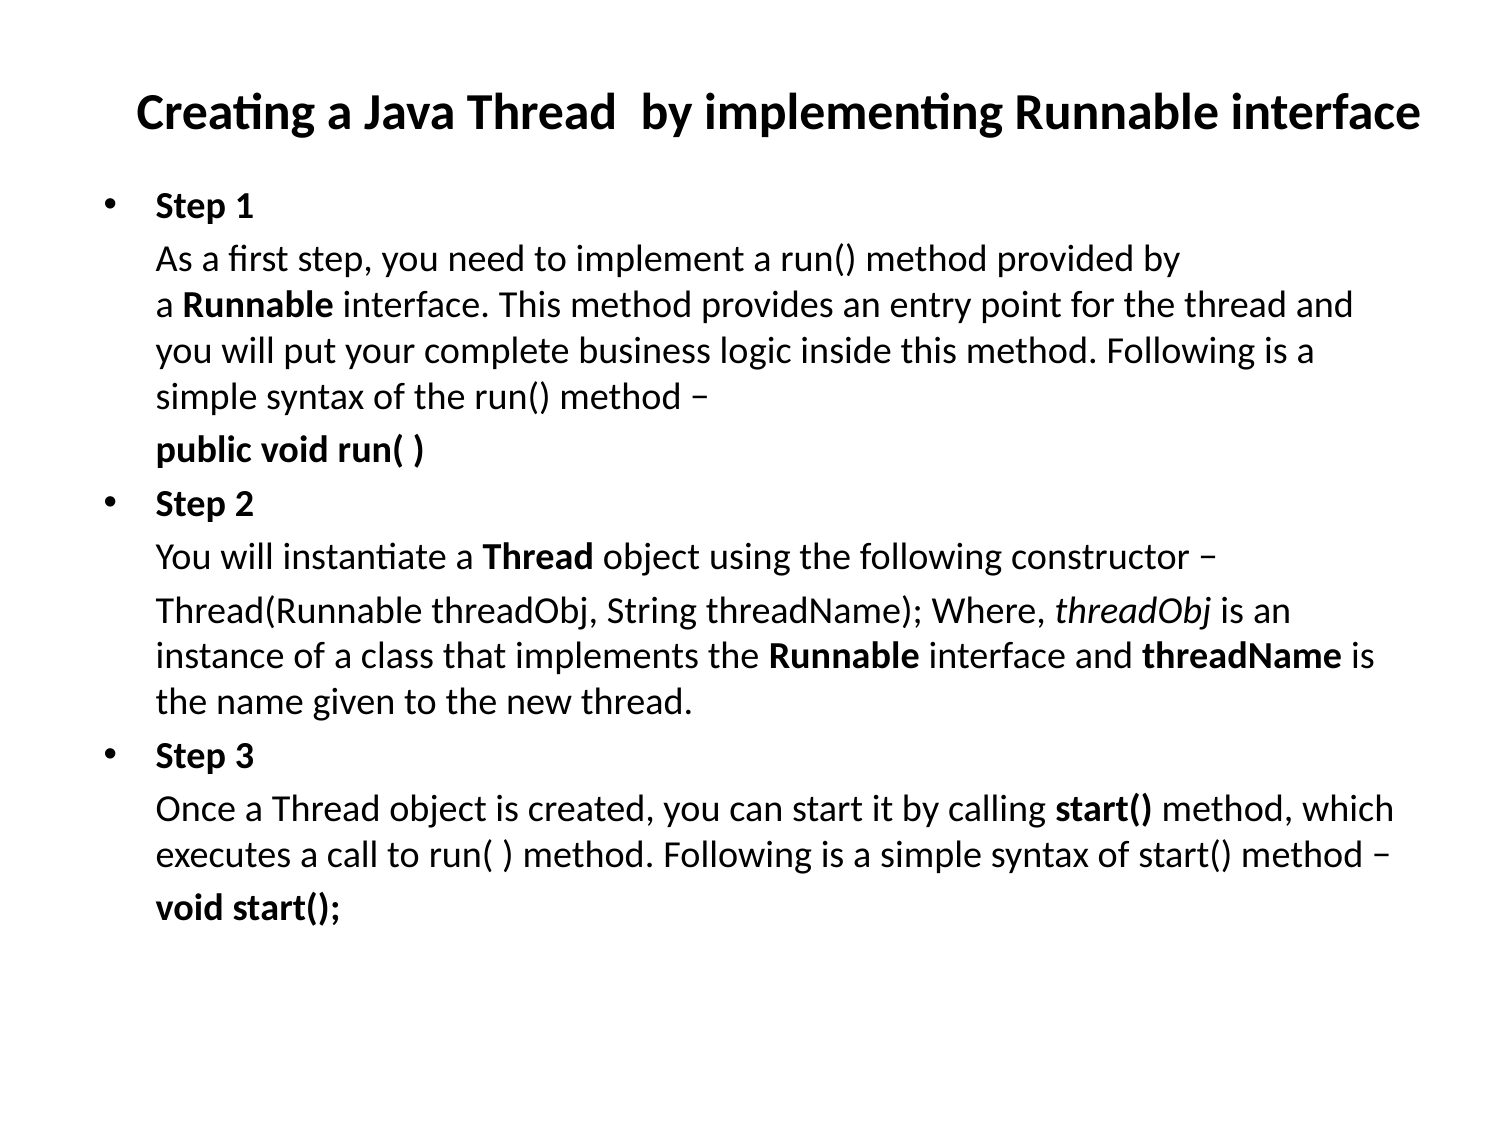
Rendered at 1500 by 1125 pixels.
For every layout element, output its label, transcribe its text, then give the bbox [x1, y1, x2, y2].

title Creating a Java Thread by implementing Runnable interface [76, 45, 1471, 173]
list Step 1 As a first step, you need to implement a run() method provided by a Runnable interface. This method provides an entry point for the thread and you will put your complete business logic inside this method. Following is a simple syntax of the run() method − public void run( ) Step 2 You will instantiate a Thread object using the following constructor − Thread(Runnable threadObj, String threadName); Where, threadObj is an instance of a class that implements the Runnable interface and threadName is the name given to the new thread. Step 3 Once a Thread object is created, you can start it by calling start() method, which executes a call to run( ) method. Following is a simple syntax of start() method − void start(); [88, 172, 1425, 988]
